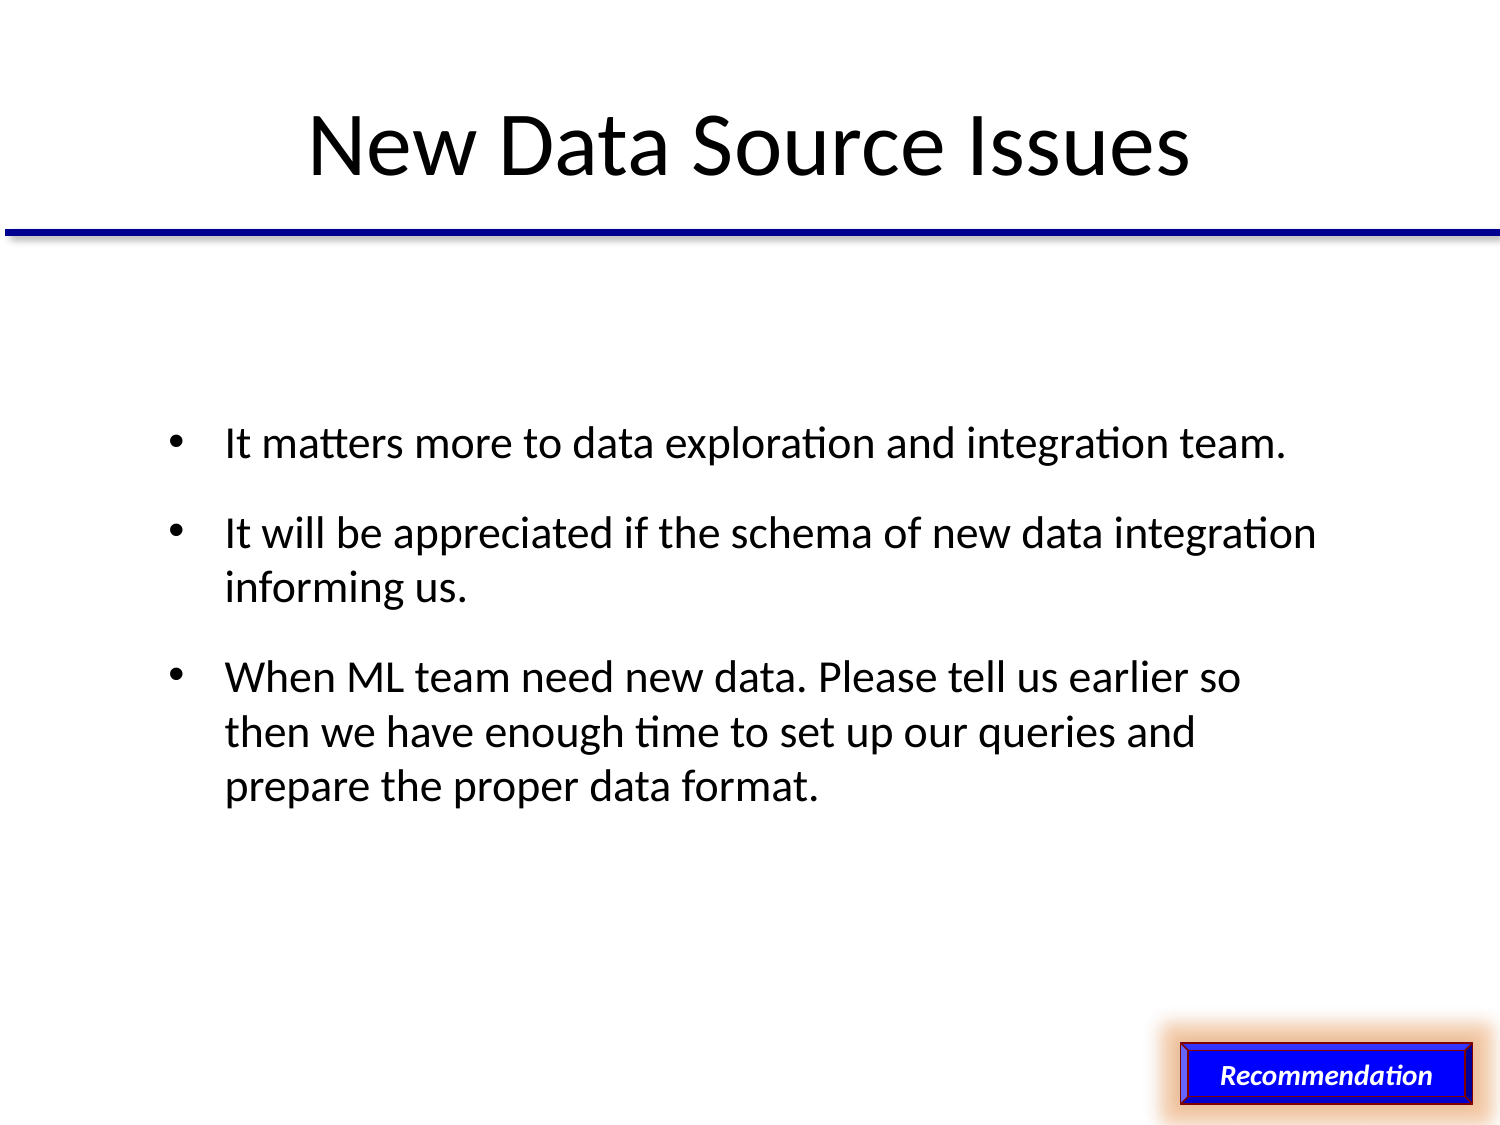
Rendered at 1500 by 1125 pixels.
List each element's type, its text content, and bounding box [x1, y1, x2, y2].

list It matters more to data exploration and integration team. It will be appreciated if the schema of new data integration informing us. When ML team need new data. Please tell us earlier so then we have enough time to set up our queries and prepare the proper data format. [153, 405, 1346, 845]
title New Data Source Issues [75, 45, 1425, 228]
text_box Recommendation [1180, 1042, 1474, 1105]
